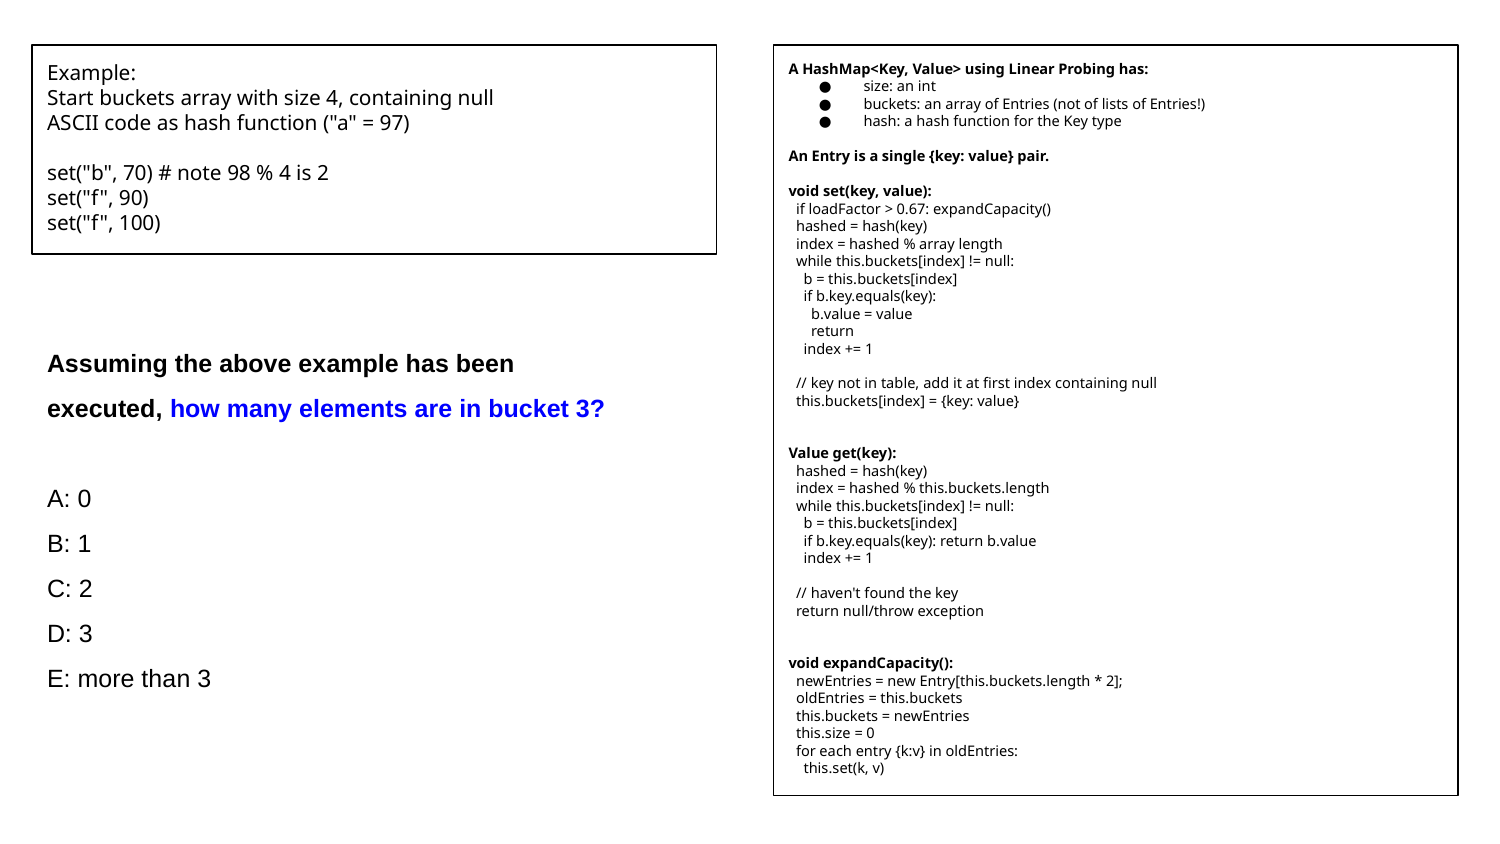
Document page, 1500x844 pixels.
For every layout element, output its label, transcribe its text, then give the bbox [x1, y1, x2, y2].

text_box Example: Start buckets array with size 4, containing null ASCII code as hash function ("a" = 97) set("b", 70) # note 98 % 4 is 2 set("f", 90) set("f", 100) [32, 44, 717, 254]
text_box A HashMap<Key, Value> using Linear Probing has: size: an int buckets: an array of Entries (not of lists of Entries!) hash: a hash function for the Key type An Entry is a single {key: value} pair. void set(key, value): if loadFactor > 0.67: expandCapacity() hashed = hash(key) index = hashed % array length while this.buckets[index] != null: b = this.buckets[index] if b.key.equals(key): b.value = value return index += 1 // key not in table, add it at first index containing null this.buckets[index] = {key: value} Value get(key): hashed = hash(key) index = hashed % this.buckets.length while this.buckets[index] != null: b = this.buckets[index] if b.key.equals(key): return b.value index += 1 // haven't found the key return null/throw exception void expandCapacity(): newEntries = new Entry[this.buckets.length * 2]; oldEntries = this.buckets this.buckets = newEntries this.size = 0 for each entry {k:v} in oldEntries: this.set(k, v) [773, 44, 1458, 796]
text_box Assuming the above example has been executed, how many elements are in bucket 3? A: 0 B: 1 C: 2 D: 3 E: more than 3 [32, 317, 649, 733]
